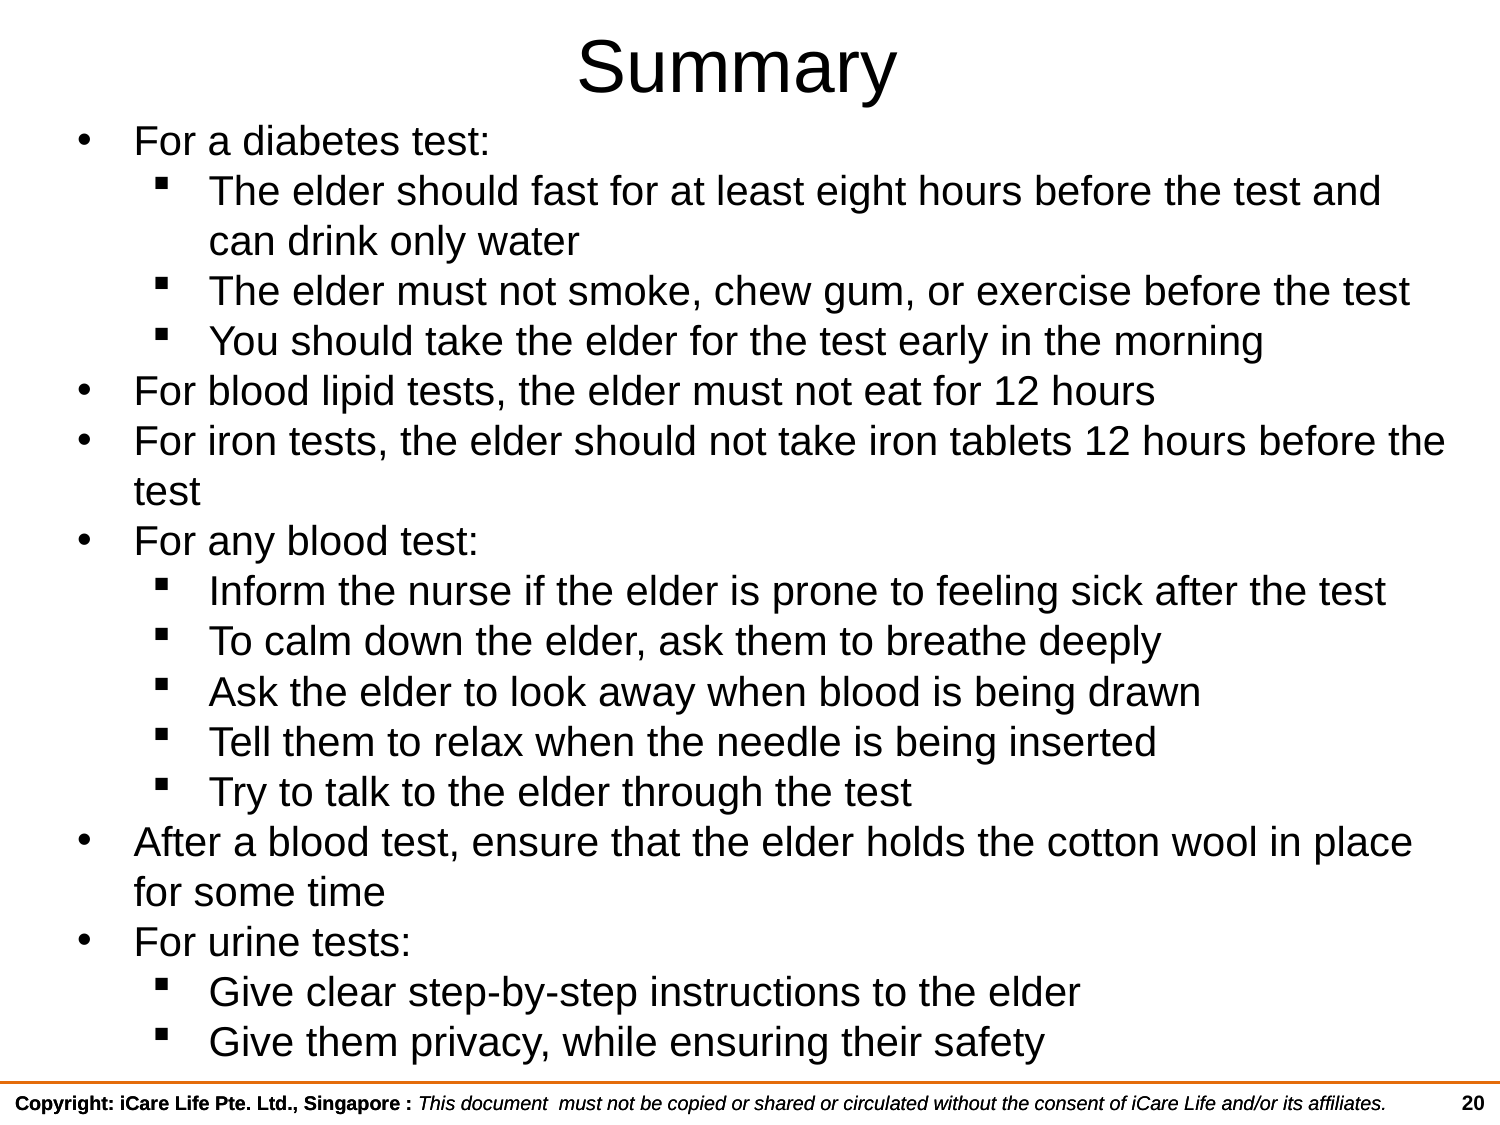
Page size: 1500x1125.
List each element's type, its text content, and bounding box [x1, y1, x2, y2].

title Summary [62, 5, 1413, 106]
text_box For a diabetes test: The elder should fast for at least eight hours before the test and can drink only water The elder must not smoke, chew gum, or exercise before the test You should take the elder for the test early in the morning For blood lipid tests, the elder must not eat for 12 hours For iron tests, the elder should not take iron tablets 12 hours before the test For any blood test: Inform the nurse if the elder is prone to feeling sick after the test To calm down the elder, ask them to breathe deeply Ask the elder to look away when blood is being drawn Tell them to relax when the needle is being inserted Try to talk to the elder through the test After a blood test, ensure that the elder holds the cotton wool in place for some time For urine tests: Give clear step-by-step instructions to the elder Give them privacy, while ensuring their safety [62, 106, 1475, 1072]
text_box 20 [1447, 1082, 1500, 1122]
text_box Copyright: iCare Life Pte. Ltd., Singapore : This document must not be copied or shared or circulated without the consent of iCare Life and/or its affiliates. [0, 1083, 1447, 1122]
